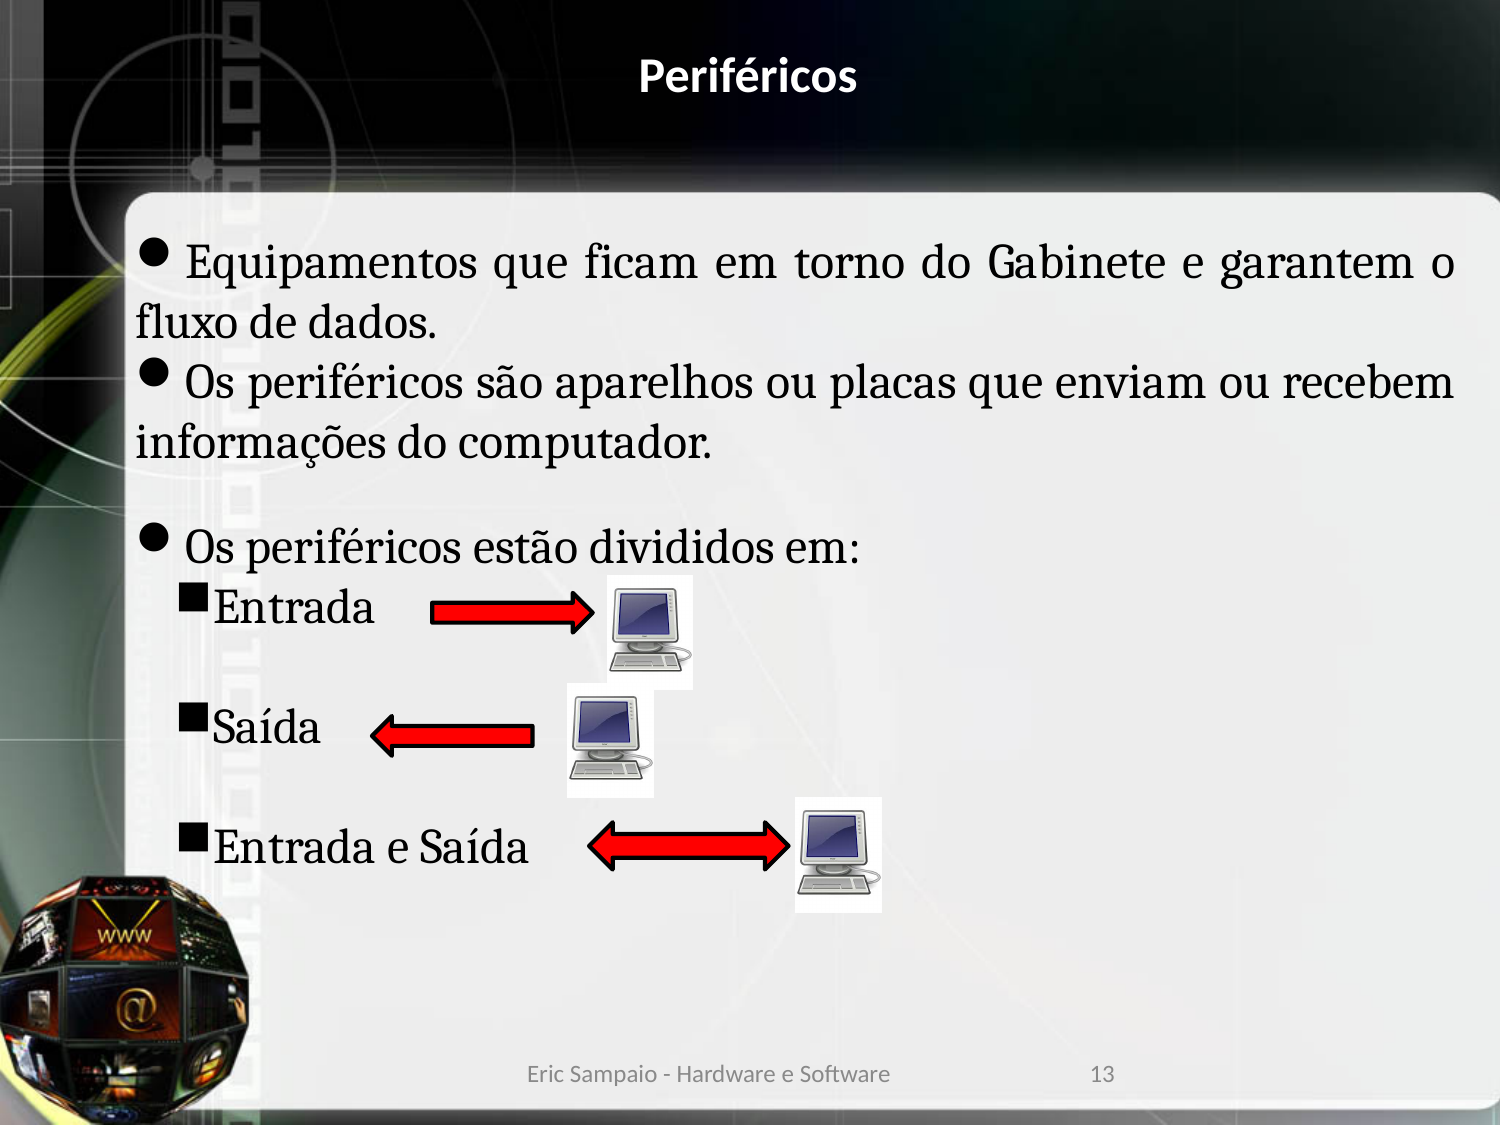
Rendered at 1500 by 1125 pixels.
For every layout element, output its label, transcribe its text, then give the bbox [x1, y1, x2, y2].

text_box Equipamentos que ficam em torno do Gabinete e garantem o fluxo de dados. Os periféricos são aparelhos ou placas que enviam ou recebem informações do computador. Os periféricos estão divididos em: Entrada Saída Entrada e Saída [120, 221, 1471, 964]
text_box Periféricos [73, 19, 1424, 126]
text_box [369, 714, 535, 758]
text_box [430, 590, 595, 635]
text_box 13 [1074, 1042, 1425, 1103]
picture [0, 0, 1500, 1125]
text_box Eric Sampaio - Hardware e Software [512, 1042, 988, 1103]
text_box [586, 820, 790, 872]
